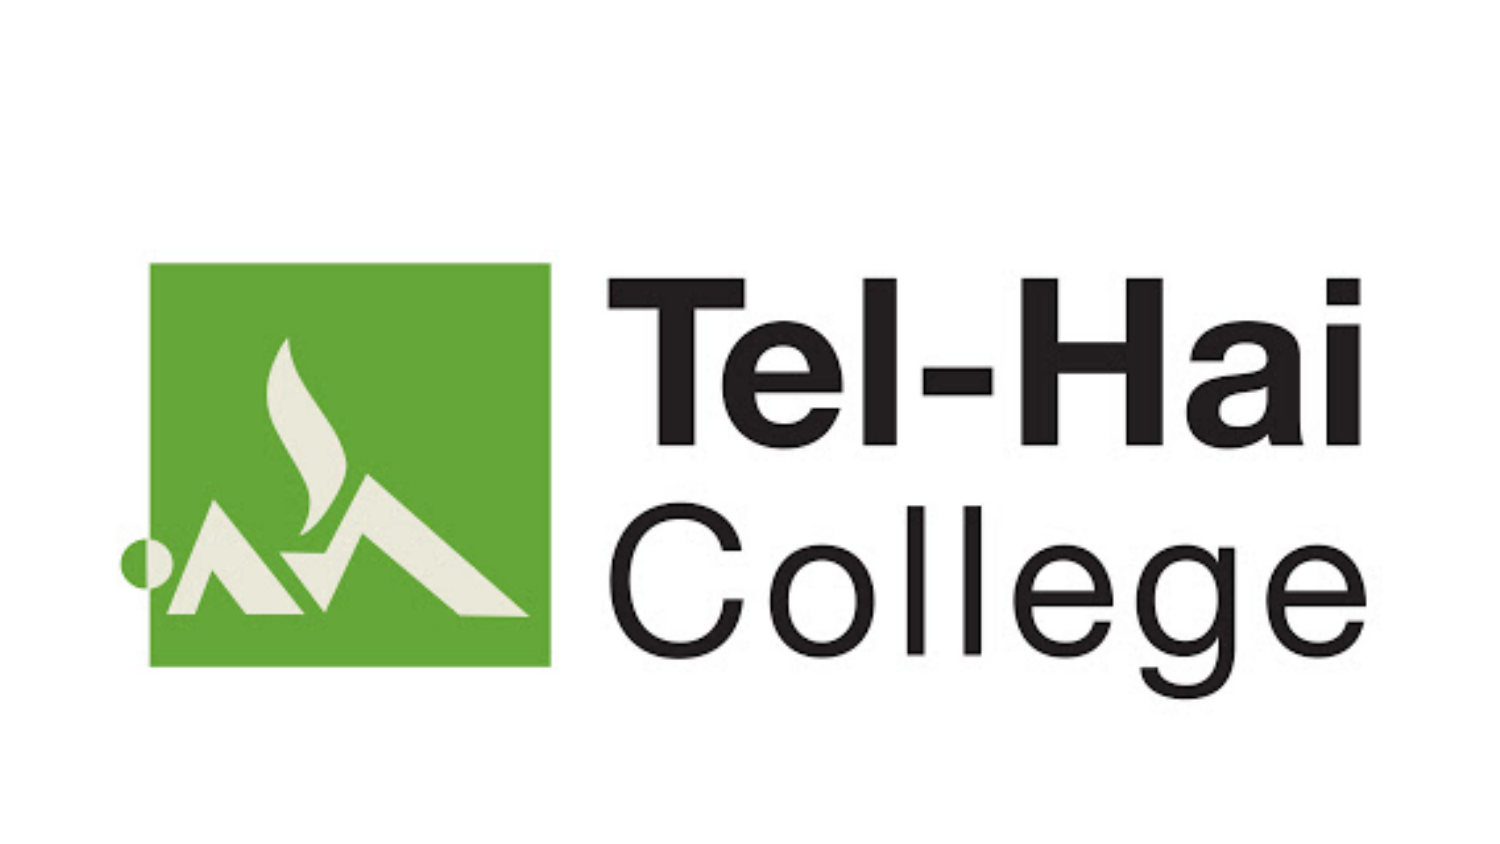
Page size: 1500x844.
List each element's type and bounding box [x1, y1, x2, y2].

picture [74, 208, 1426, 742]
